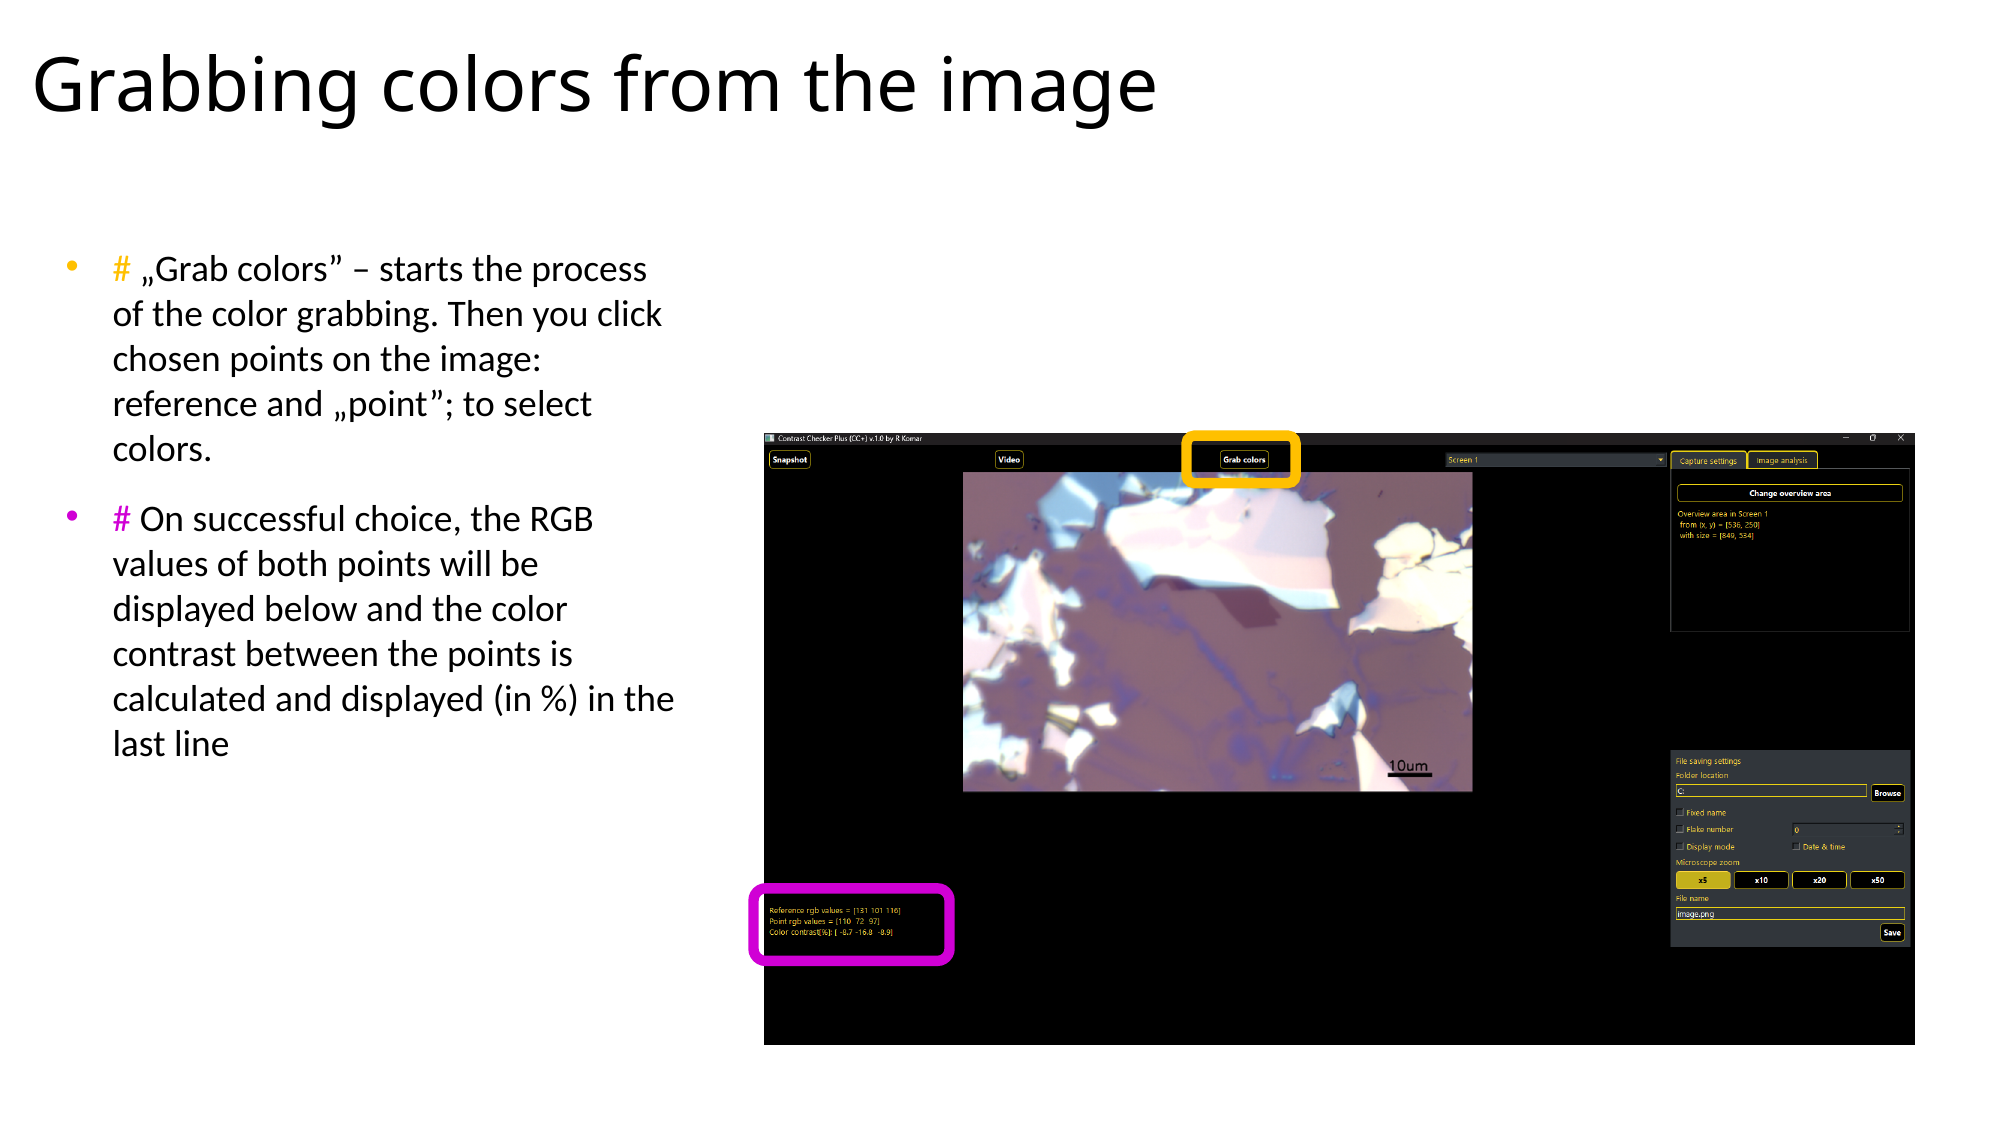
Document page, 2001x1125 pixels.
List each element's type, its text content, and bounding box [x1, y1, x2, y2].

title Grabbing colors from the image [16, 11, 1992, 163]
picture [763, 433, 1915, 1045]
text_box [752, 887, 763, 962]
text_box # „Grab colors” – starts the process of the color grabbing. Then you click chosen points on the image: reference and „point”; to select colors. # On successful choice, the RGB values of both points will be displayed below and the color contrast between the points is calculated and displayed (in %) in the last line [50, 236, 703, 771]
